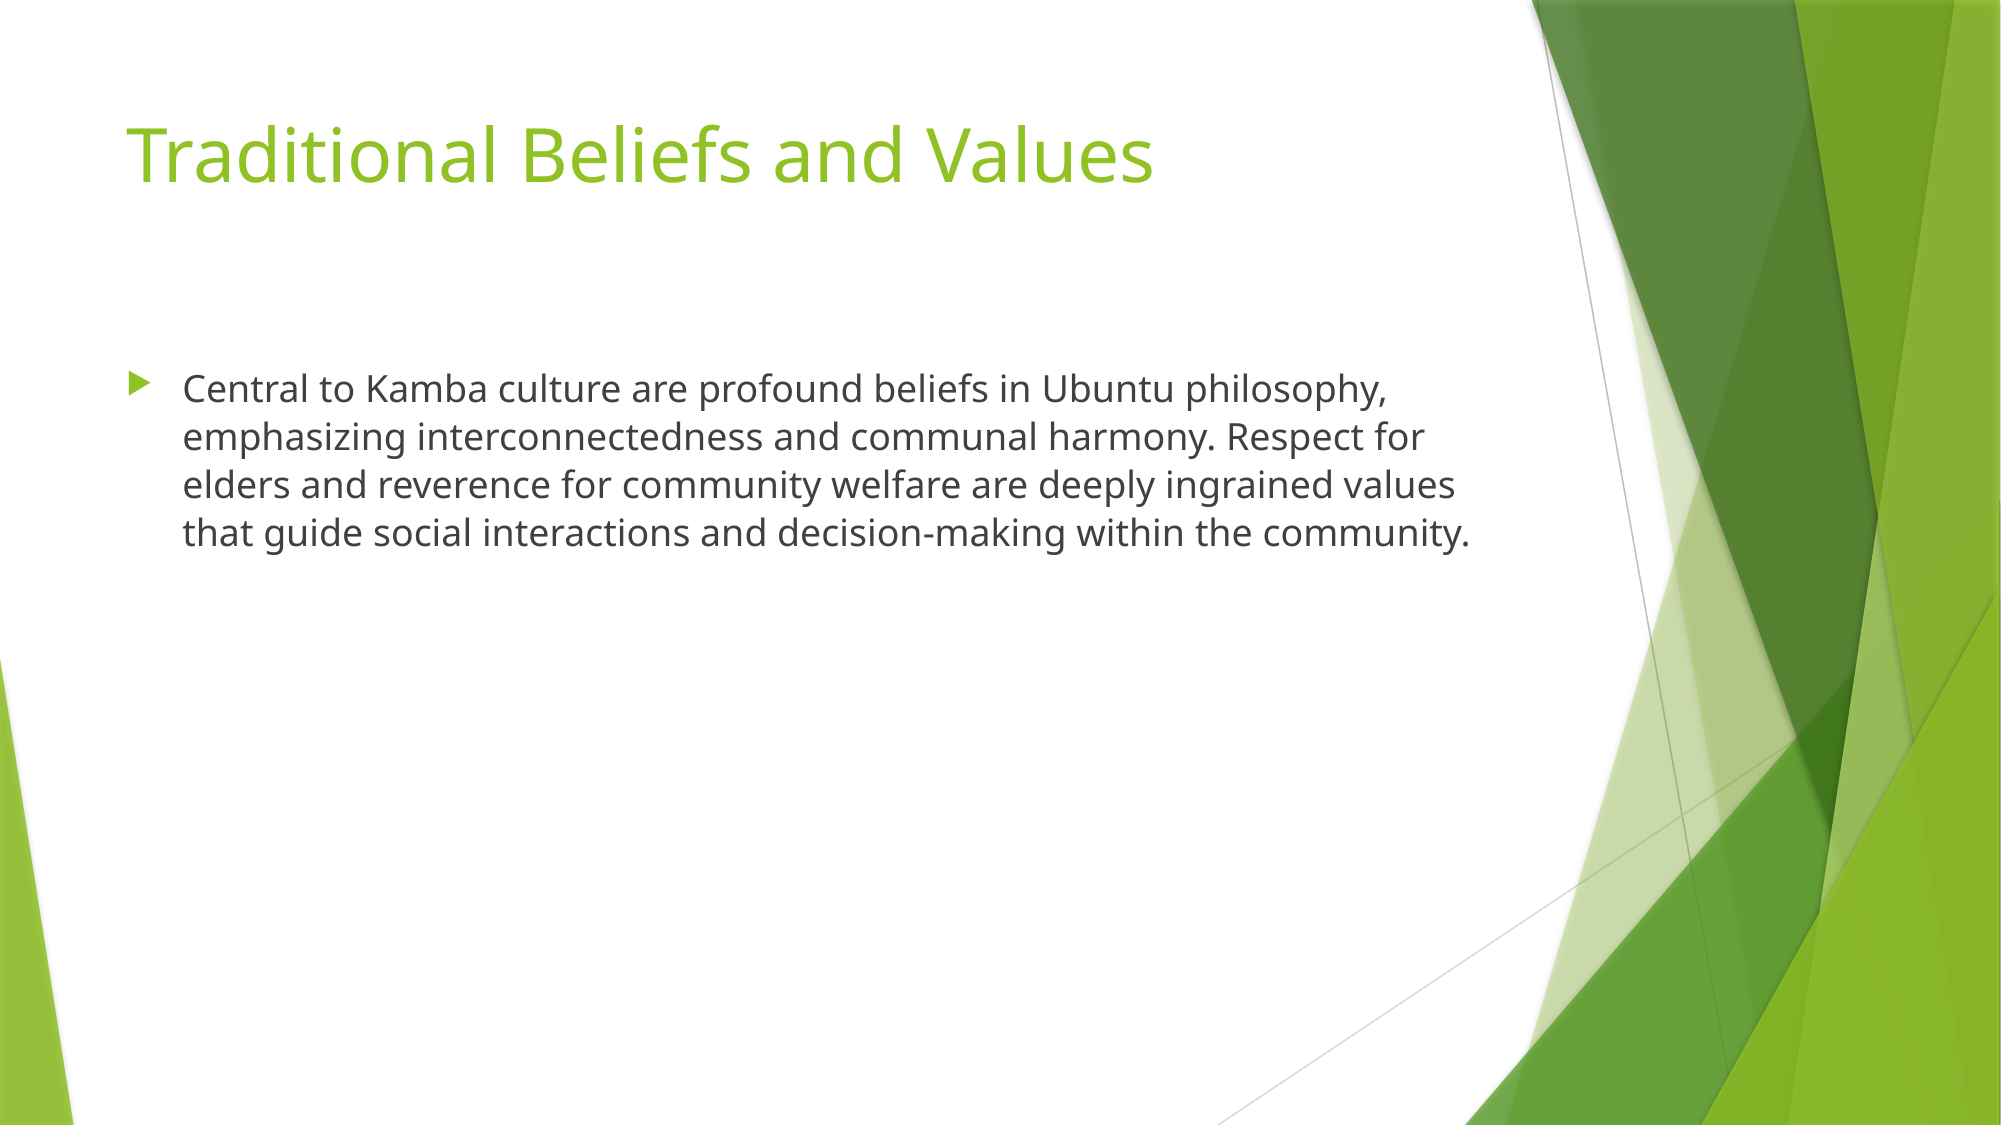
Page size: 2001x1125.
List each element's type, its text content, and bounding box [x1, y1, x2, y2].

title Traditional Beliefs and Values [111, 99, 1954, 252]
list Central to Kamba culture are profound beliefs in Ubuntu philosophy, emphasizing interconnectedness and communal harmony. Respect for elders and reverence for community welfare are deeply ingrained values that guide social interactions and decision-making within the community. [111, 354, 1522, 992]
